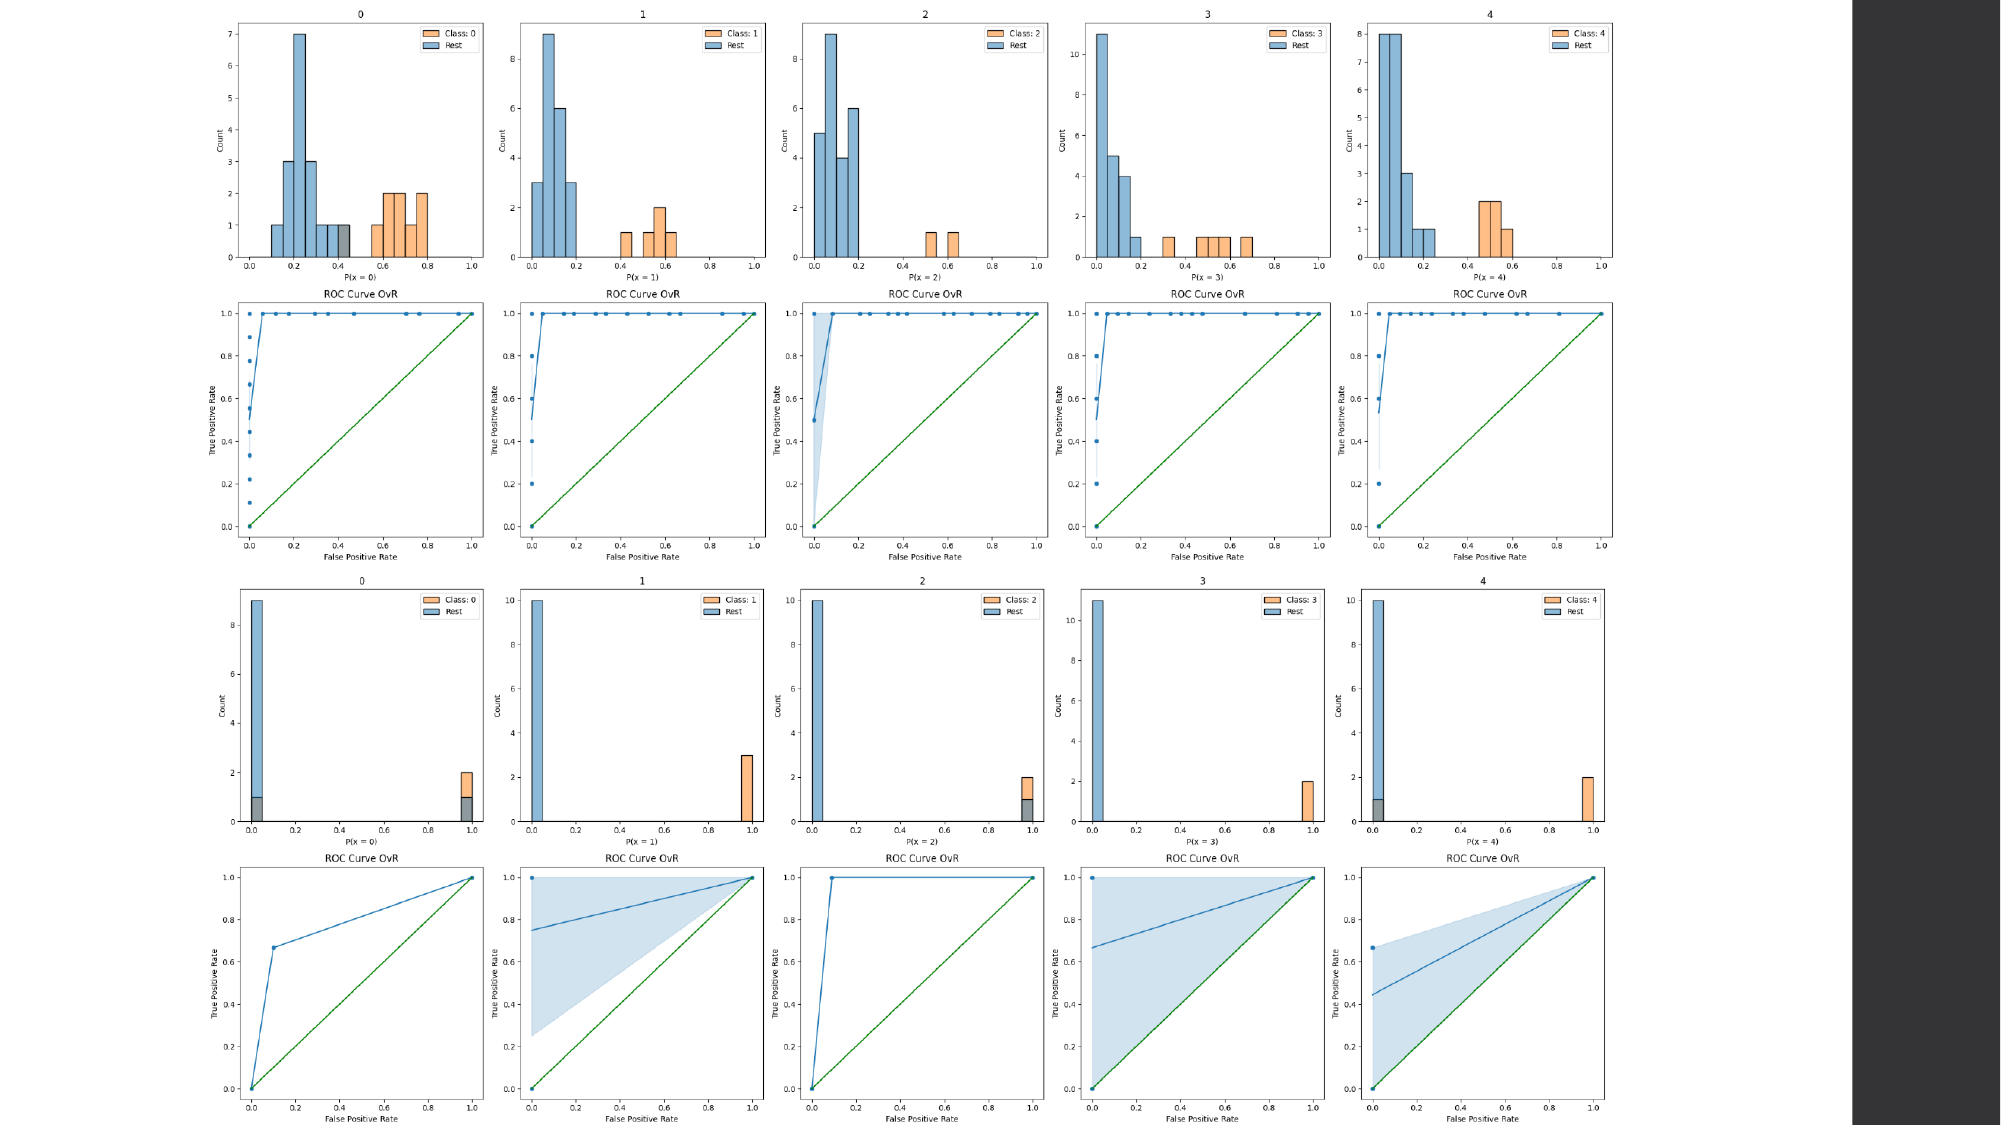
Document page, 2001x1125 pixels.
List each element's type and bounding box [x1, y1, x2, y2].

list [206, 6, 1618, 563]
picture [206, 572, 1609, 1125]
